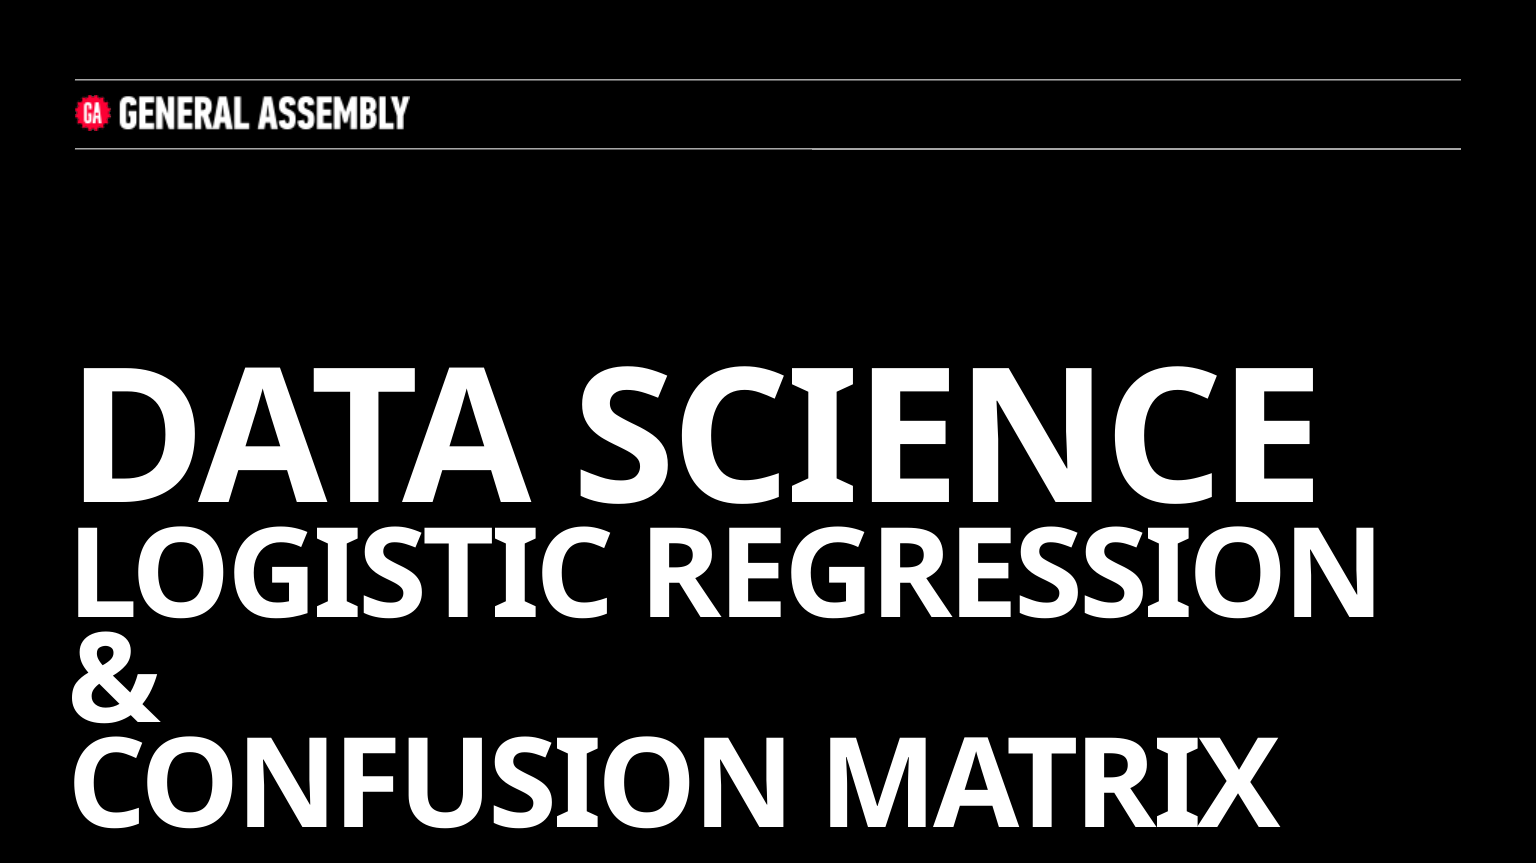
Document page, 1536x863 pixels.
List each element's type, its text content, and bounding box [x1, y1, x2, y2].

title Data Science Logistic Regression & Confusion Matrix [67, 218, 1458, 650]
picture [75, 95, 410, 131]
